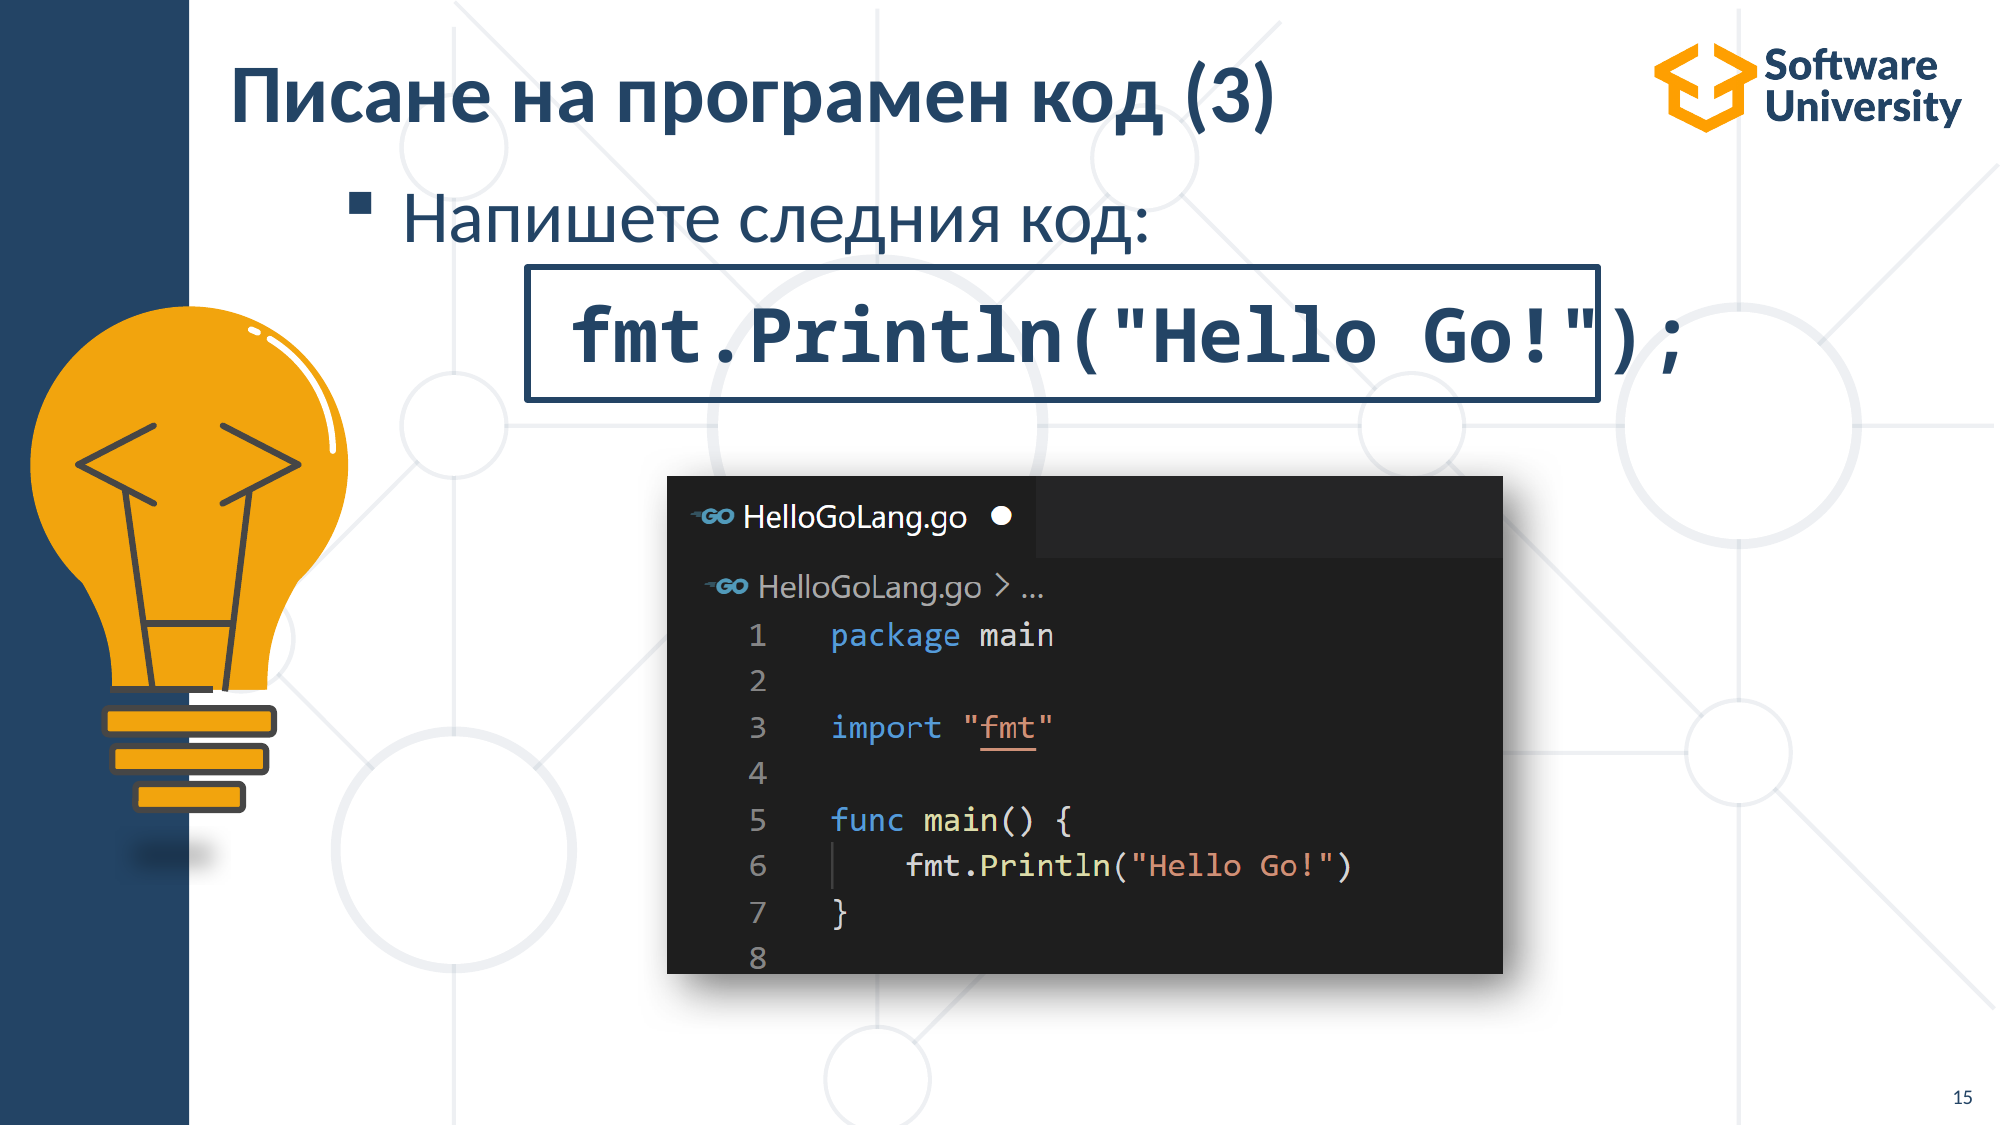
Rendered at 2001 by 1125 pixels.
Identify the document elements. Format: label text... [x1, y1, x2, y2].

text_box [527, 267, 1598, 400]
title Писане на програмен код (3) [212, 16, 1628, 162]
list Напишете следния код: fmt.Println("Hello Go!"); [325, 157, 1928, 1068]
picture [667, 476, 1503, 974]
text_box 15 [1927, 1067, 1989, 1117]
picture [1641, 31, 1973, 145]
